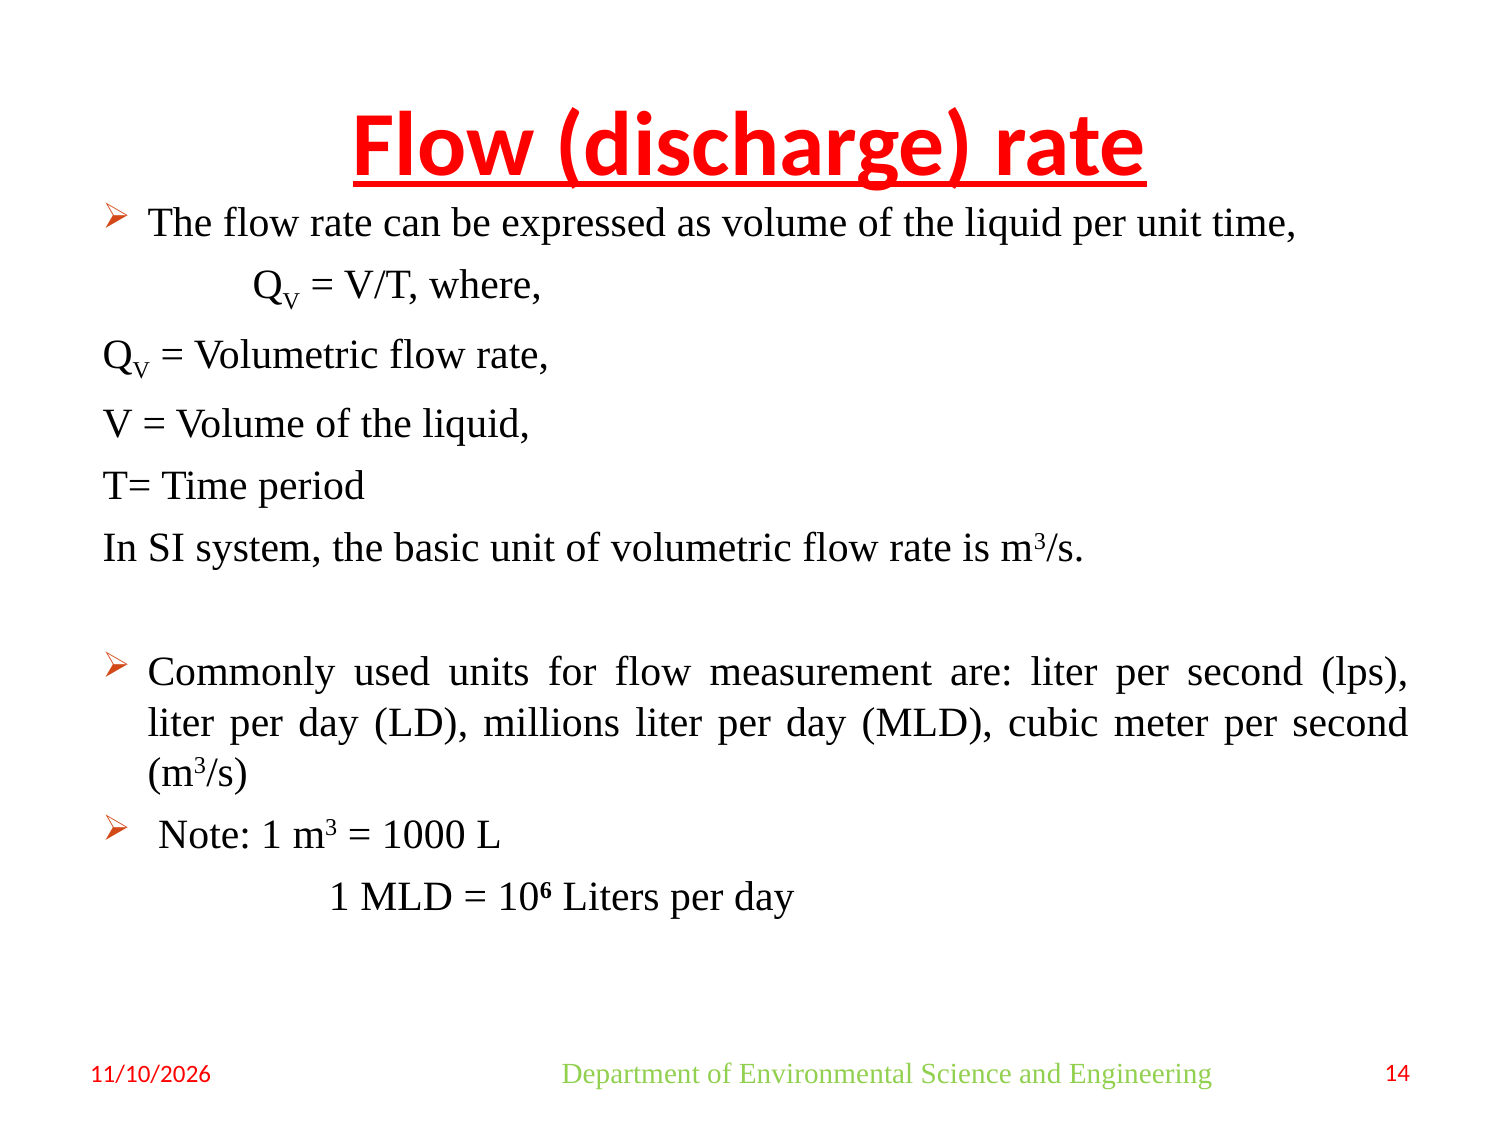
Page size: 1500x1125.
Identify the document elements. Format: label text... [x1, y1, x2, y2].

slide_number 14 [1250, 1042, 1425, 1100]
list The flow rate can be expressed as volume of the liquid per unit time, QV = V/T, where, QV = Volumetric flow rate, V = Volume of the liquid, T= Time period In SI system, the basic unit of volumetric flow rate is m3/s. Commonly used units for flow measurement are: liter per second (lps), liter per day (LD), millions liter per day (MLD), cubic meter per second (m3/s) Note: 1 m3 = 1000 L 1 MLD = 106 Liters per day [87, 187, 1425, 1005]
footer Department of Environmental Science and Engineering [512, 1042, 1250, 1100]
title Flow (discharge) rate [75, 45, 1425, 233]
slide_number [75, 1042, 425, 1103]
